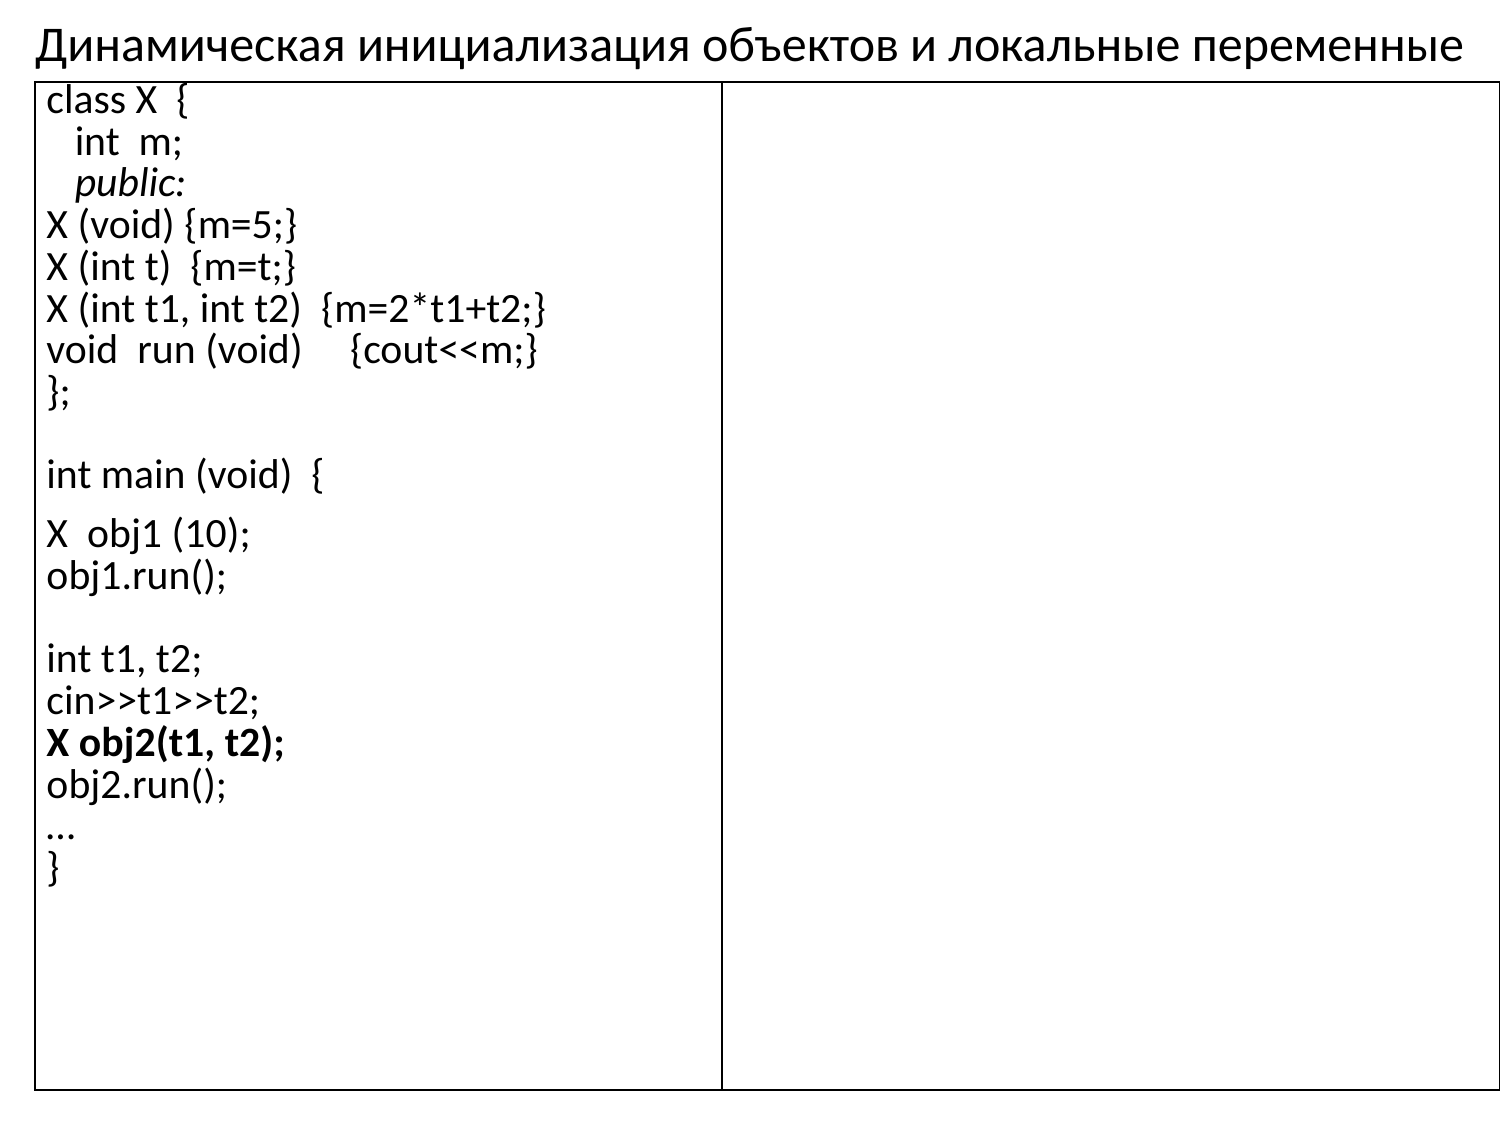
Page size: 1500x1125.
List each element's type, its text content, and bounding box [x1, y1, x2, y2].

table_header [723, 83, 1499, 1089]
title Динамическая инициализация объектов и локальные переменные [0, 0, 1500, 82]
table_header class X { int m; public: X (void) {m=5;} X (int t) {m=t;} X (int t1, int t2) {m=2*t1+t2;} void run (void) {cout<<m;} }; int main (void) { X obj1 (10); obj1.run(); int t1, t2; cin>>t1>>t2; X obj2(t1, t2); obj2.run(); … } [36, 83, 721, 1089]
